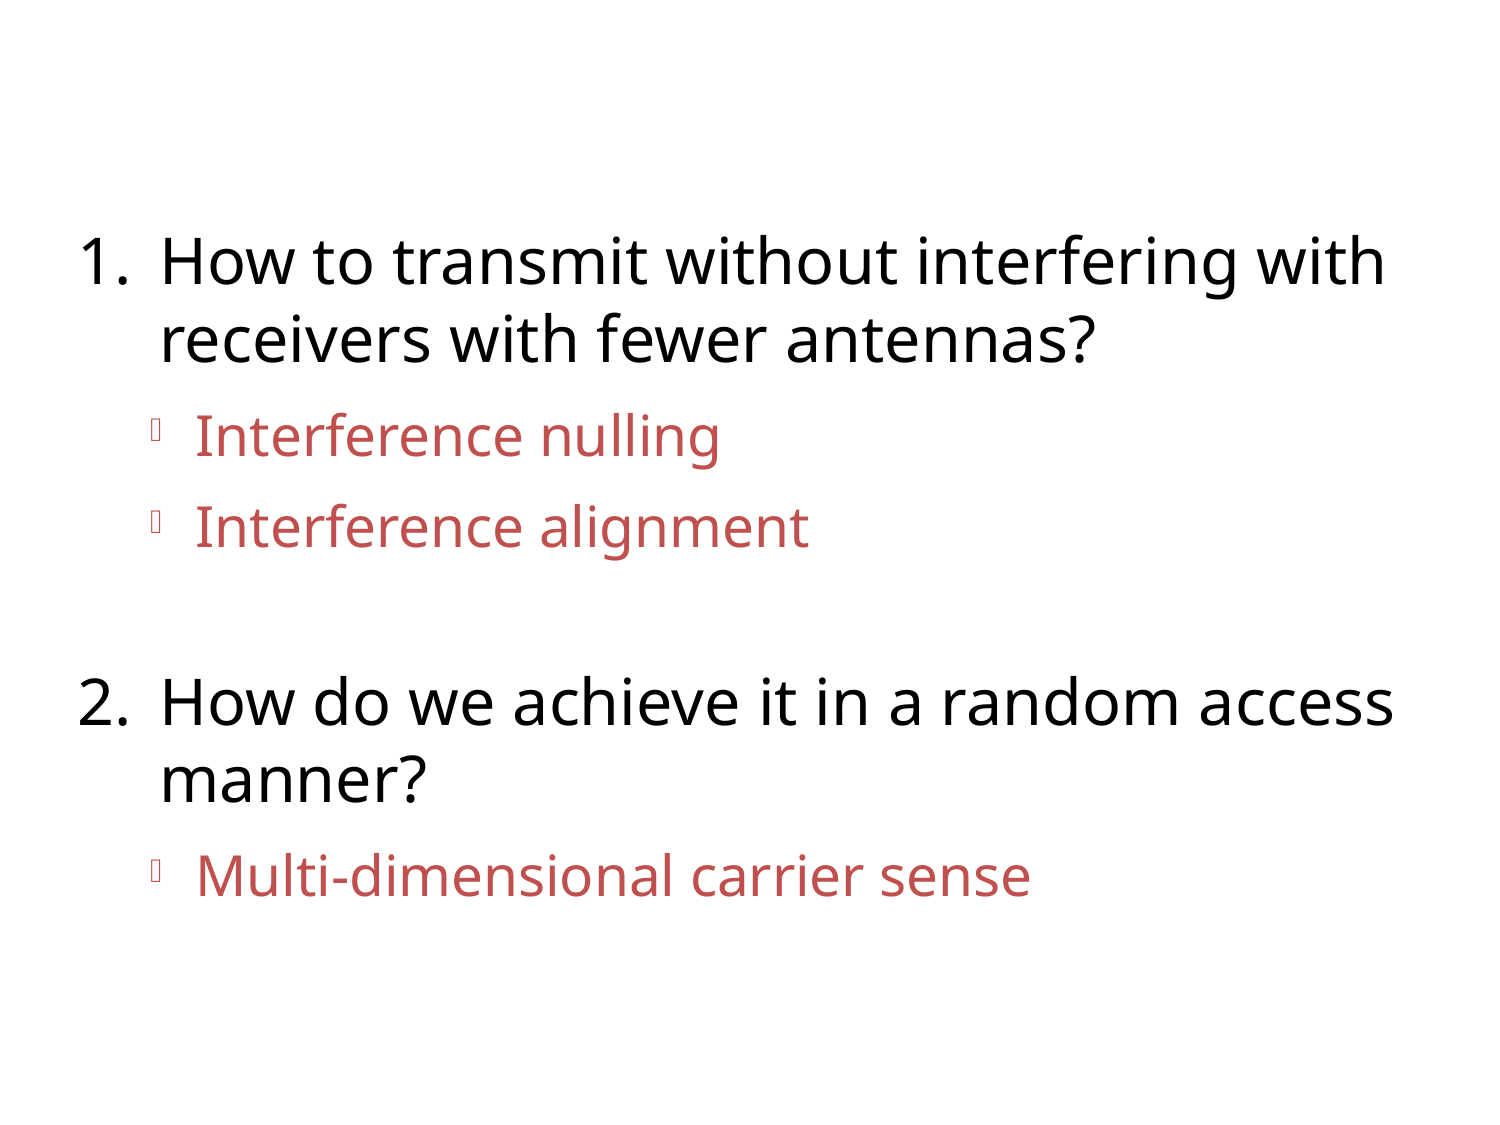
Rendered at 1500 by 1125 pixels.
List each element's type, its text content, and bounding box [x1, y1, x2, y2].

list How to transmit without interfering with receivers with fewer antennas? Interference nulling Interference alignment How do we achieve it in a random access manner? Multi-dimensional carrier sense [62, 212, 1488, 918]
